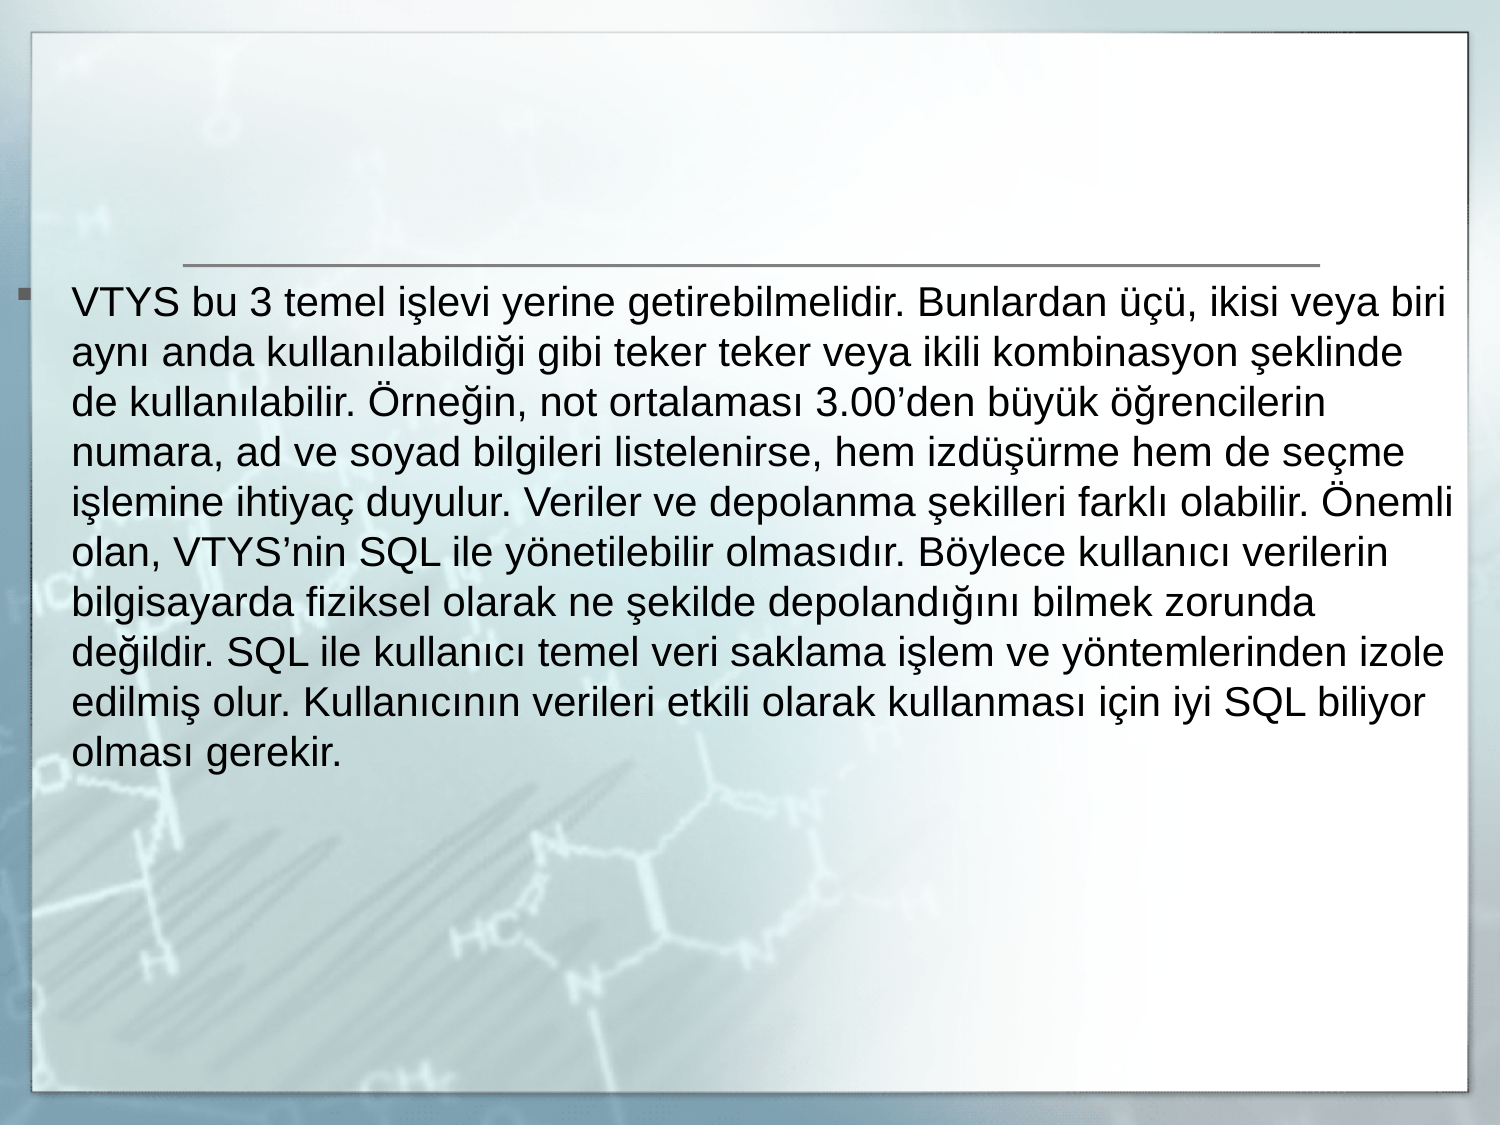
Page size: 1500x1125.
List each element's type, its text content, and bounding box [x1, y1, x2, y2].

list VTYS bu 3 temel işlevi yerine getirebilmelidir. Bunlardan üçü, ikisi veya biri aynı anda kullanılabildiği gibi teker teker veya ikili kombinasyon şeklinde de kullanılabilir. Örneğin, not ortalaması 3.00’den büyük öğrencilerin numara, ad ve soyad bilgileri listelenirse, hem izdüşürme hem de seçme işlemine ihtiyaç duyulur. Veriler ve depolanma şekilleri farklı olabilir. Önemli olan, VTYS’nin SQL ile yönetilebilir olmasıdır. Böylece kullanıcı verilerin bilgisayarda fiziksel olarak ne şekilde depolandığını bilmek zorunda değildir. SQL ile kullanıcı temel veri saklama işlem ve yöntemlerinden izole edilmiş olur. Kullanıcının verileri etkili olarak kullanması için iyi SQL biliyor olması gerekir. [0, 266, 1476, 988]
picture [0, 0, 1500, 1125]
